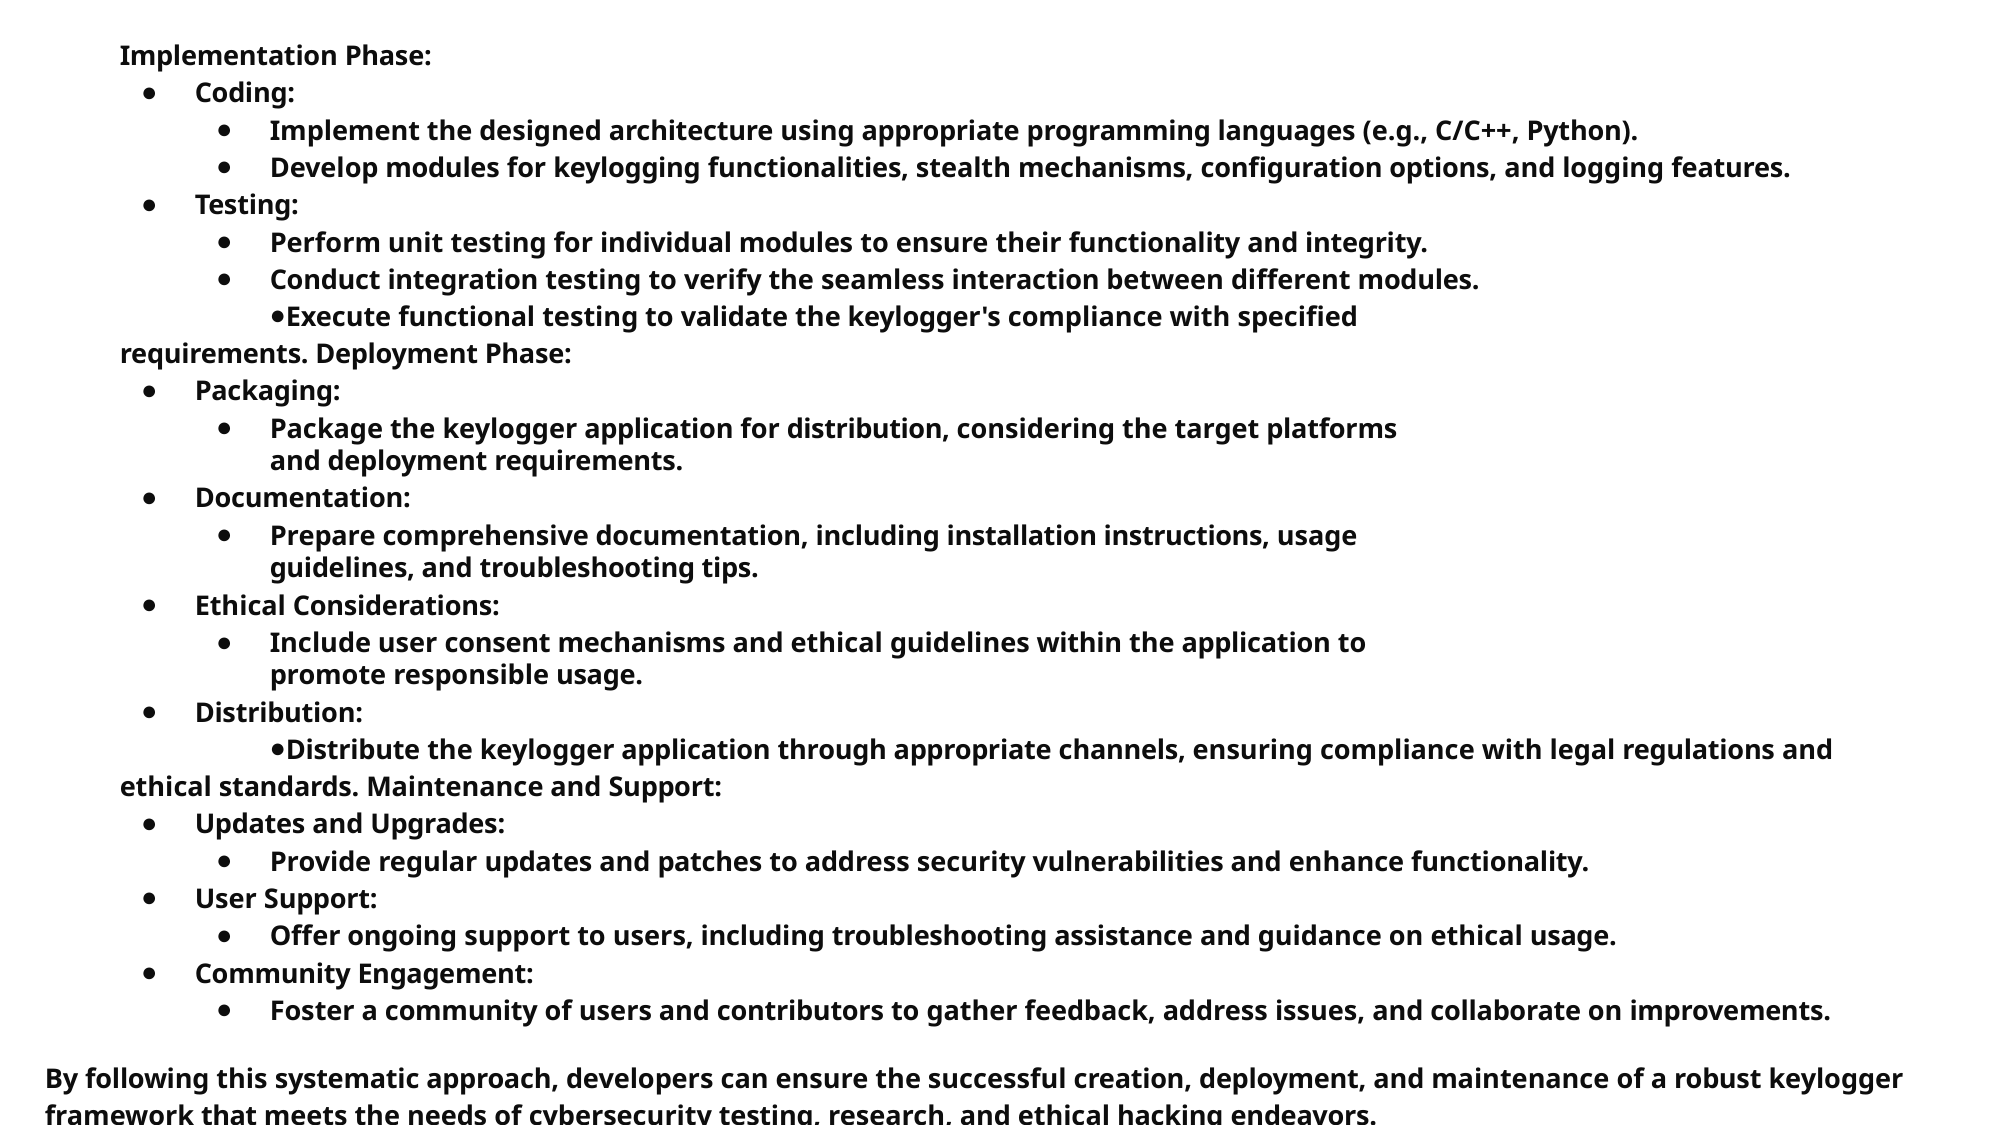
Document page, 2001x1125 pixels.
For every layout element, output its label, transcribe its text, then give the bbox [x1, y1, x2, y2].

text_box Implementation Phase: Coding: Implement the designed architecture using appropriate programming languages (e.g., C/C++, Python). Develop modules for keylogging functionalities, stealth mechanisms, configuration options, and logging features. Testing: Perform unit testing for individual modules to ensure their functionality and integrity. Conduct integration testing to verify the seamless interaction between different modules. Execute functional testing to validate the keylogger's compliance with specified requirements. Deployment Phase: Packaging: Package the keylogger application for distribution, considering the target platforms and deployment requirements. Documentation: Prepare comprehensive documentation, including installation instructions, usage guidelines, and troubleshooting tips. Ethical Considerations: Include user consent mechanisms and ethical guidelines within the application to promote responsible usage. Distribution: Distribute the keylogger application through appropriate channels, ensuring compliance with legal regulations and ethical standards. Maintenance and Support: Updates and Upgrades: Provide regular updates and patches to address security vulnerabilities and enhance functionality. User Support: Offer ongoing support to users, including troubleshooting assistance and guidance on ethical usage. Community Engagement: Foster a community of users and contributors to gather feedback, address issues, and collaborate on improvements. By following this systematic approach, developers can ensure the successful creation, deployment, and maintenance of a robust keylogger framework that meets the needs of cybersecurity testing, research, and ethical hacking endeavors. [42, 31, 1925, 1125]
